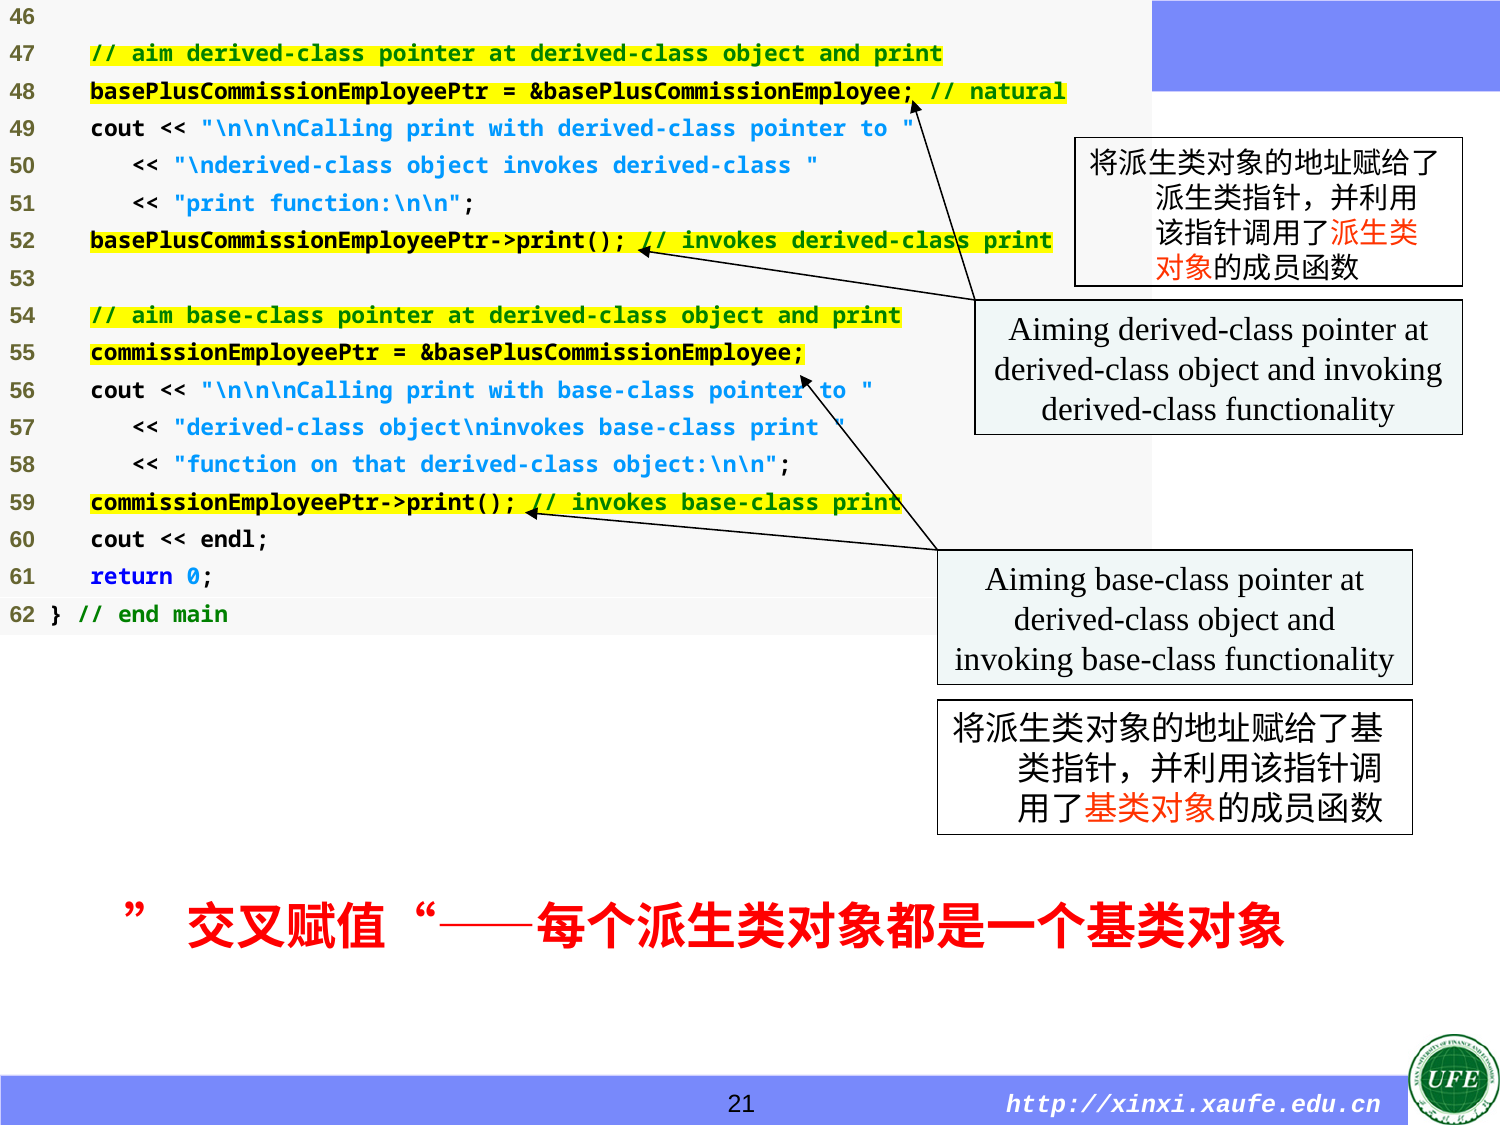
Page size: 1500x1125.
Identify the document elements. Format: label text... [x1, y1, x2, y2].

text_box 将派生类对象的地址赋给了派生类指针，并利用该指针调用了派生类对象的成员函数 [1155, 137, 1463, 286]
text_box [0, 0, 1155, 663]
text_box 将派生类对象的地址赋给了基类指针，并利用该指针调用了基类对象的成员函数 [937, 699, 1413, 835]
picture [1408, 1034, 1500, 1125]
text_box Aiming derived-class pointer at derived-class object and invoking derived-class functionality [1155, 299, 1463, 435]
slide_number 21 [712, 1080, 813, 1121]
text_box ”交叉赋值“——每个派生类对象都是一个基类对象 [109, 887, 1376, 963]
text_box Aiming base-class pointer at derived-class object and invoking base-class functionality [937, 549, 1413, 685]
